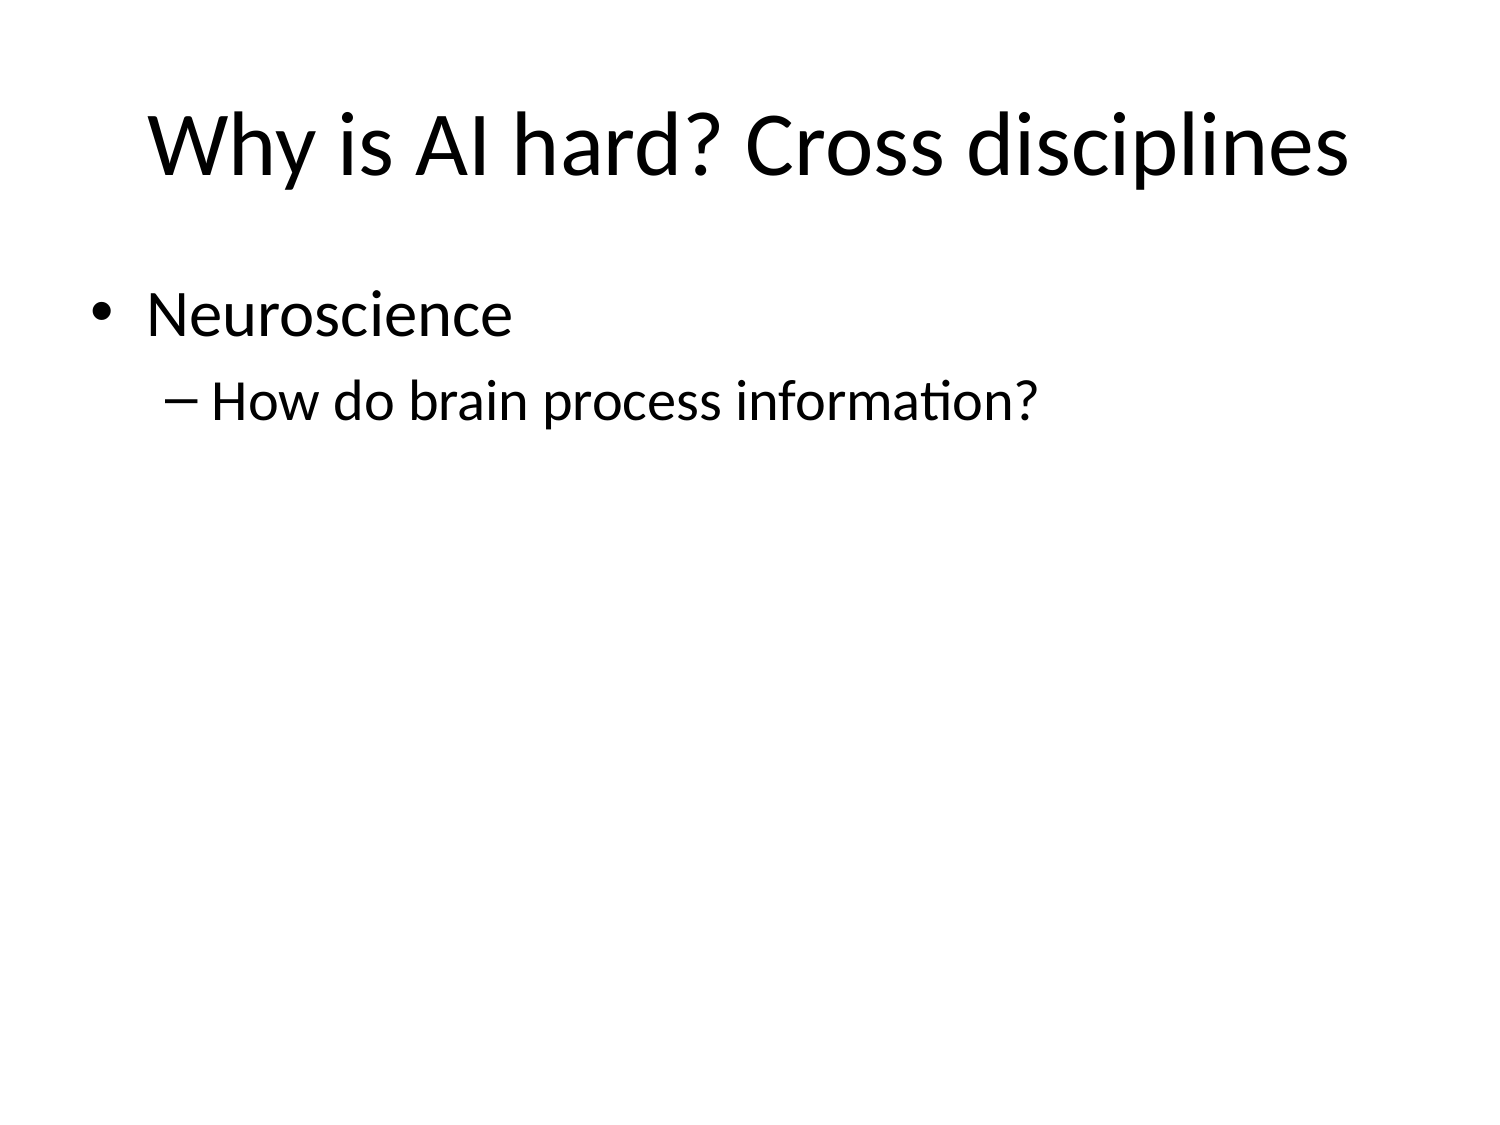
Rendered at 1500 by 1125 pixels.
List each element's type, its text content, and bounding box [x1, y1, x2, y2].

title Why is AI hard? Cross disciplines [75, 45, 1425, 233]
list Neuroscience How do brain process information? [75, 262, 1425, 1005]
